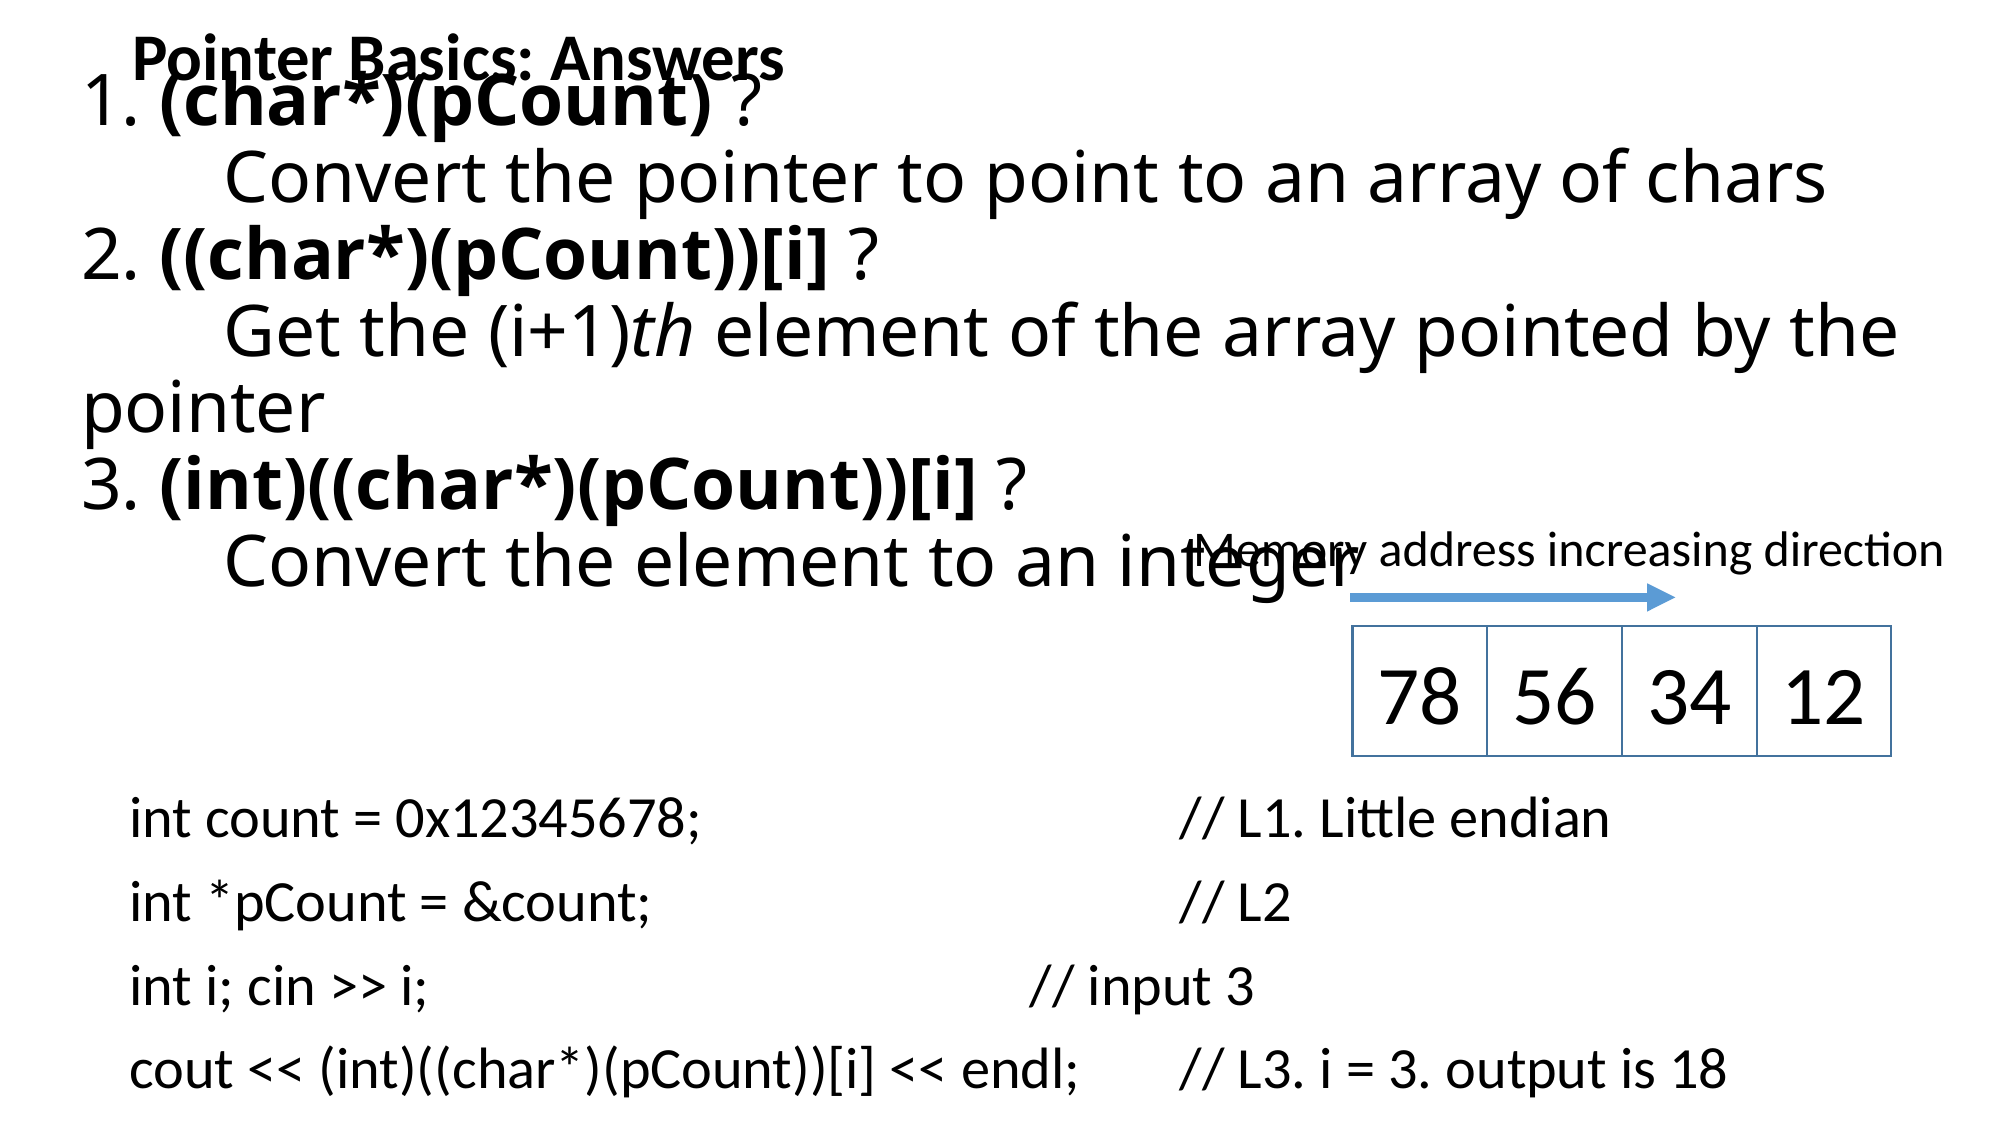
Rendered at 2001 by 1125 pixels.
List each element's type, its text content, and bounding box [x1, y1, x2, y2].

text_box 56 [1486, 625, 1621, 757]
text_box 12 [1756, 625, 1892, 757]
text_box Pointer Basics: Answers [117, 6, 801, 101]
text_box 78 [1351, 625, 1486, 757]
text_box Memory address increasing direction [1178, 508, 1961, 584]
text_box 34 [1621, 625, 1756, 757]
list int count = 0x12345678; // L1. Little endian int *pCount = &count; // L2 int i; cin >> i; // input 3 cout << (int)((char*)(pCount))[i] << endl; // L3. i = 3. output is 18 [114, 780, 1840, 1125]
title 1. (char*)(pCount) ? Convert the pointer to point to an array of chars 2. ((char*)(pCount))[i] ? Get the (i+1)th element of the array pointed by the pointer 3. (int)((char*)(pCount))[i] ? Convert the element to an integer [66, 54, 1966, 612]
